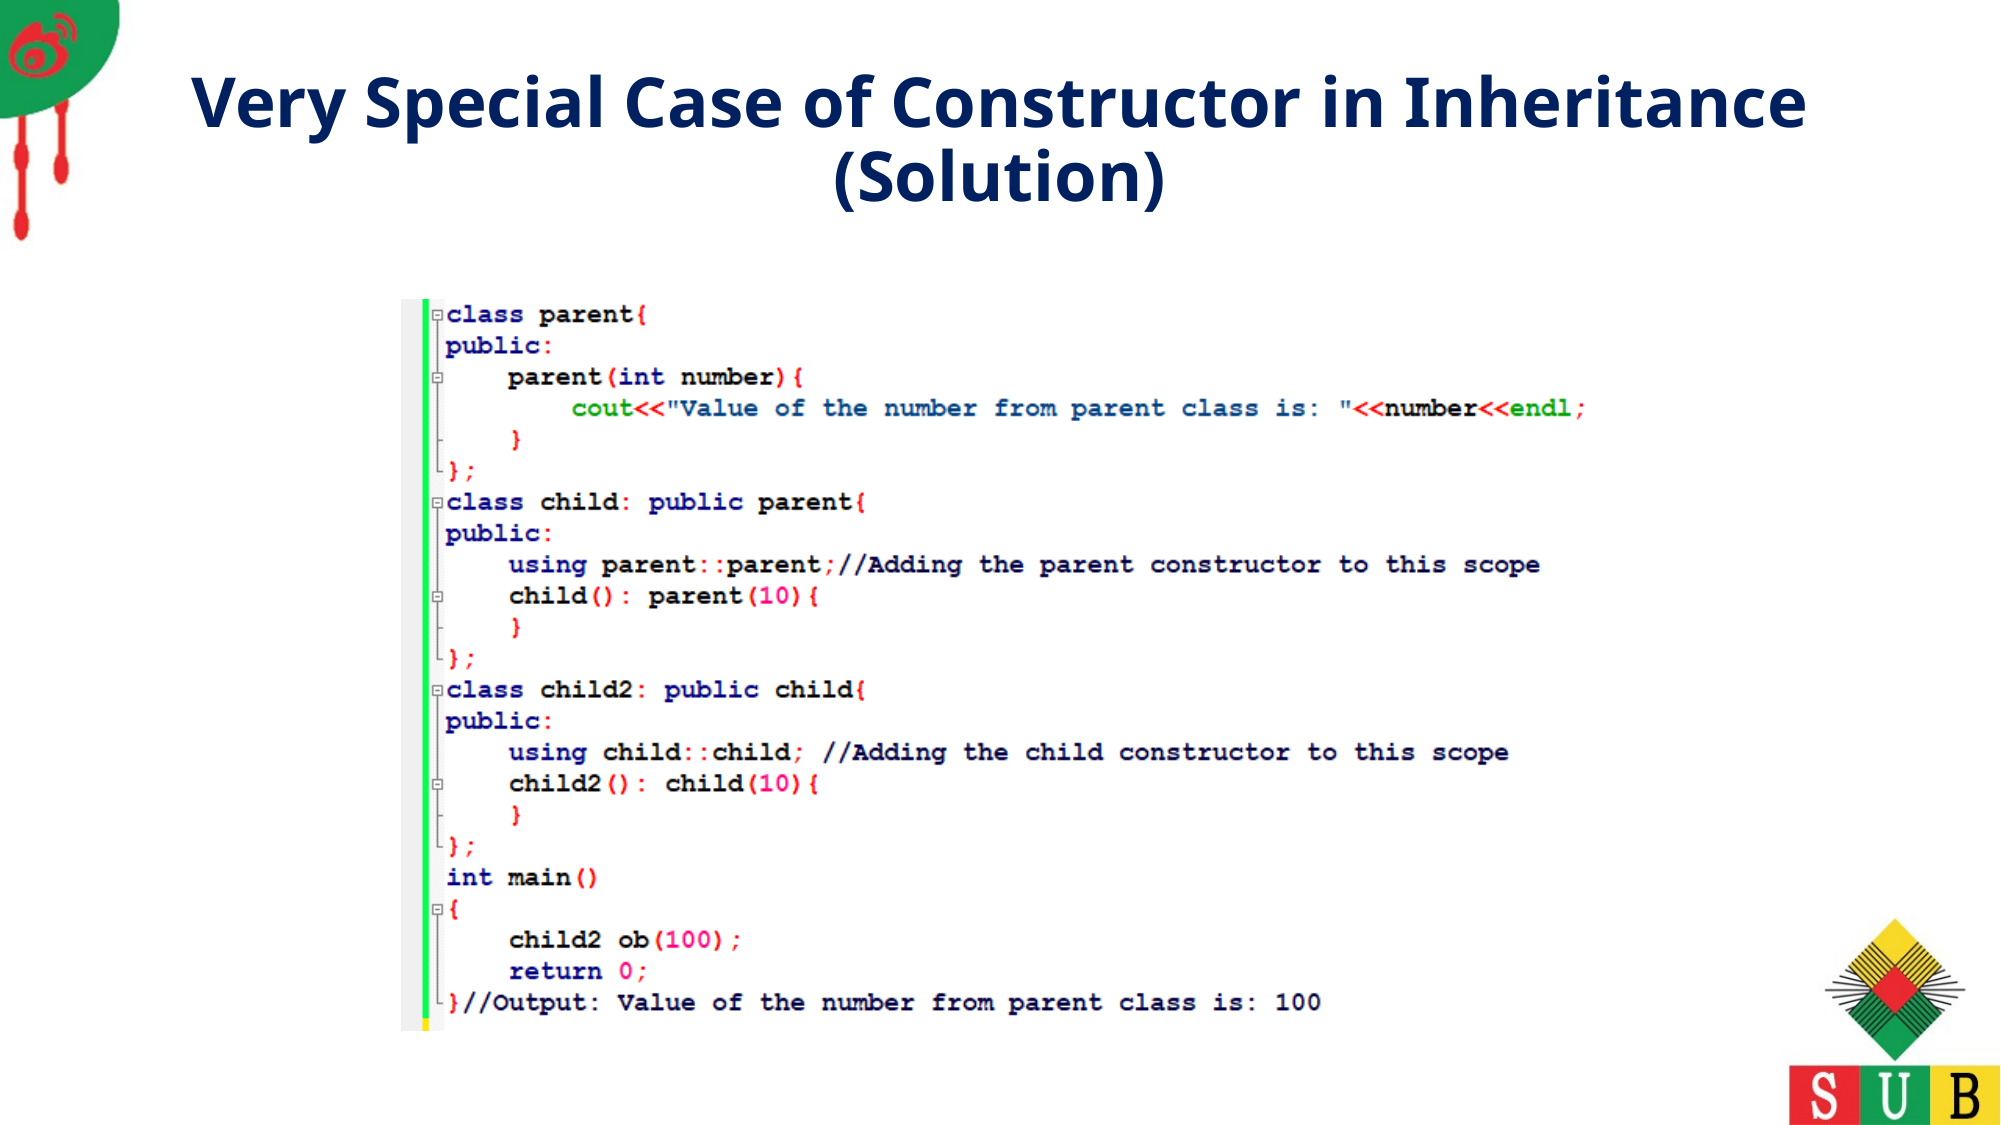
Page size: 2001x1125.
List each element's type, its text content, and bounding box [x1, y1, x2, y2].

picture [0, 0, 2001, 1125]
title Very Special Case of Constructor in Inheritance (Solution) [137, 59, 1863, 225]
